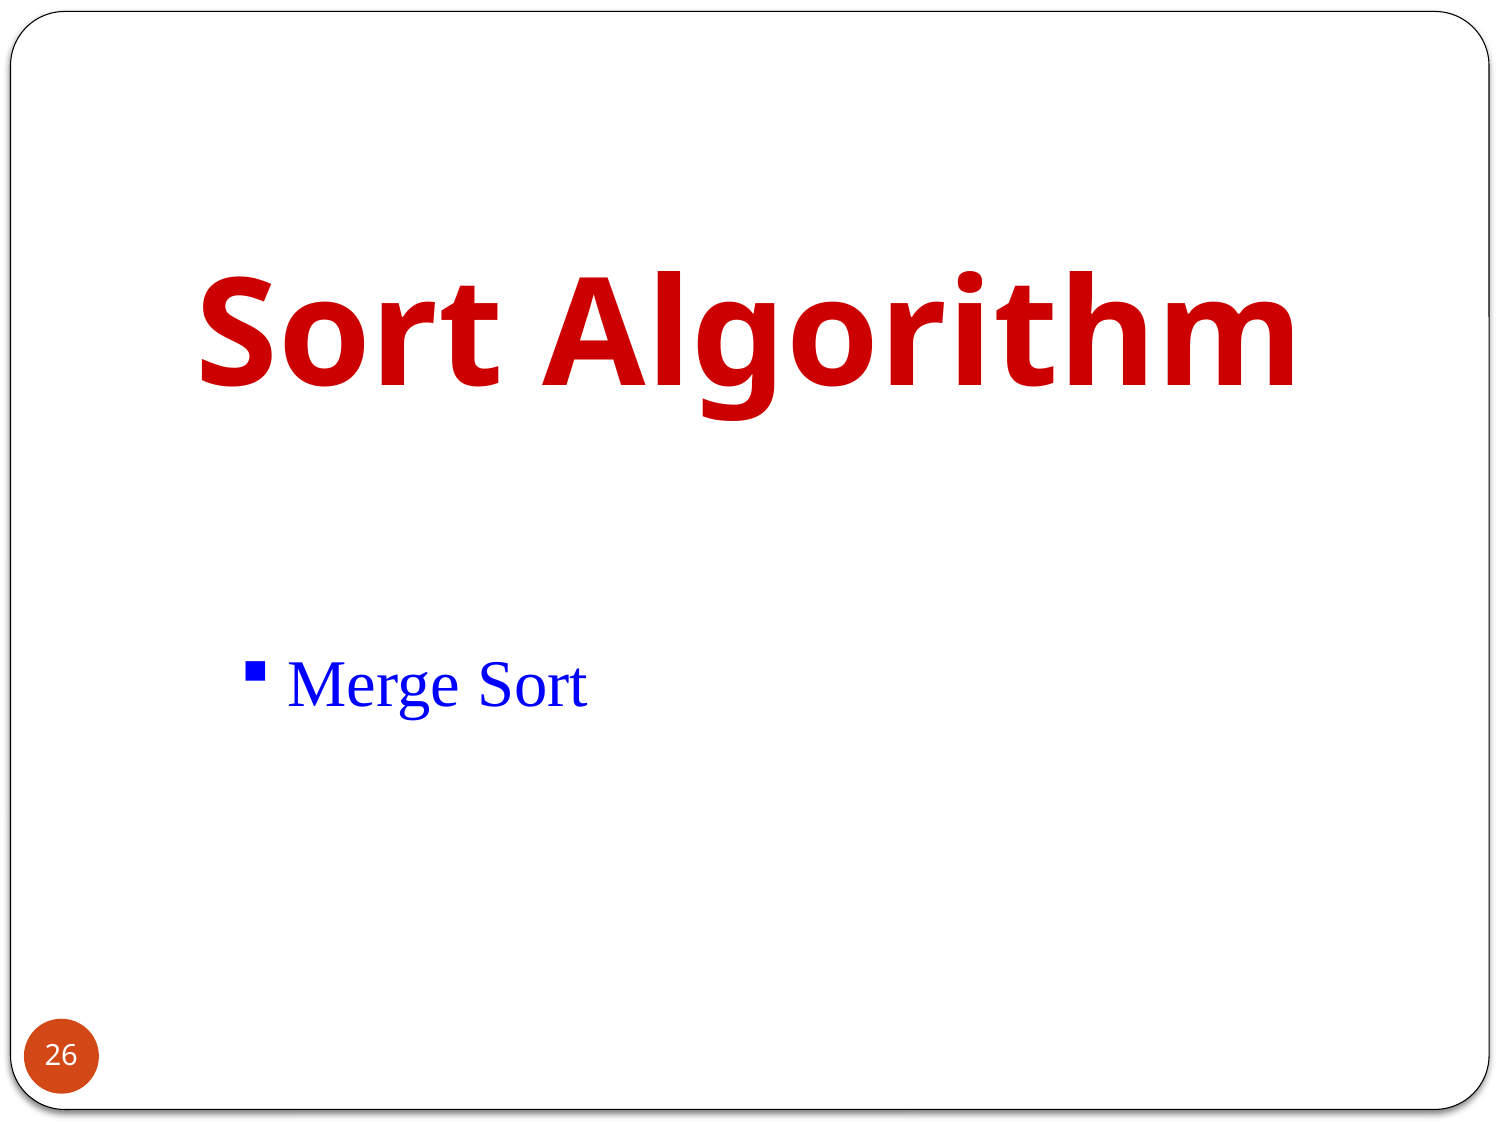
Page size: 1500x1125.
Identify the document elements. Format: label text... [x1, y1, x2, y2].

text_box Merge Sort [224, 632, 1138, 920]
text_box Sort Algorithm [112, 205, 1388, 447]
slide_number 26 [23, 1018, 99, 1094]
